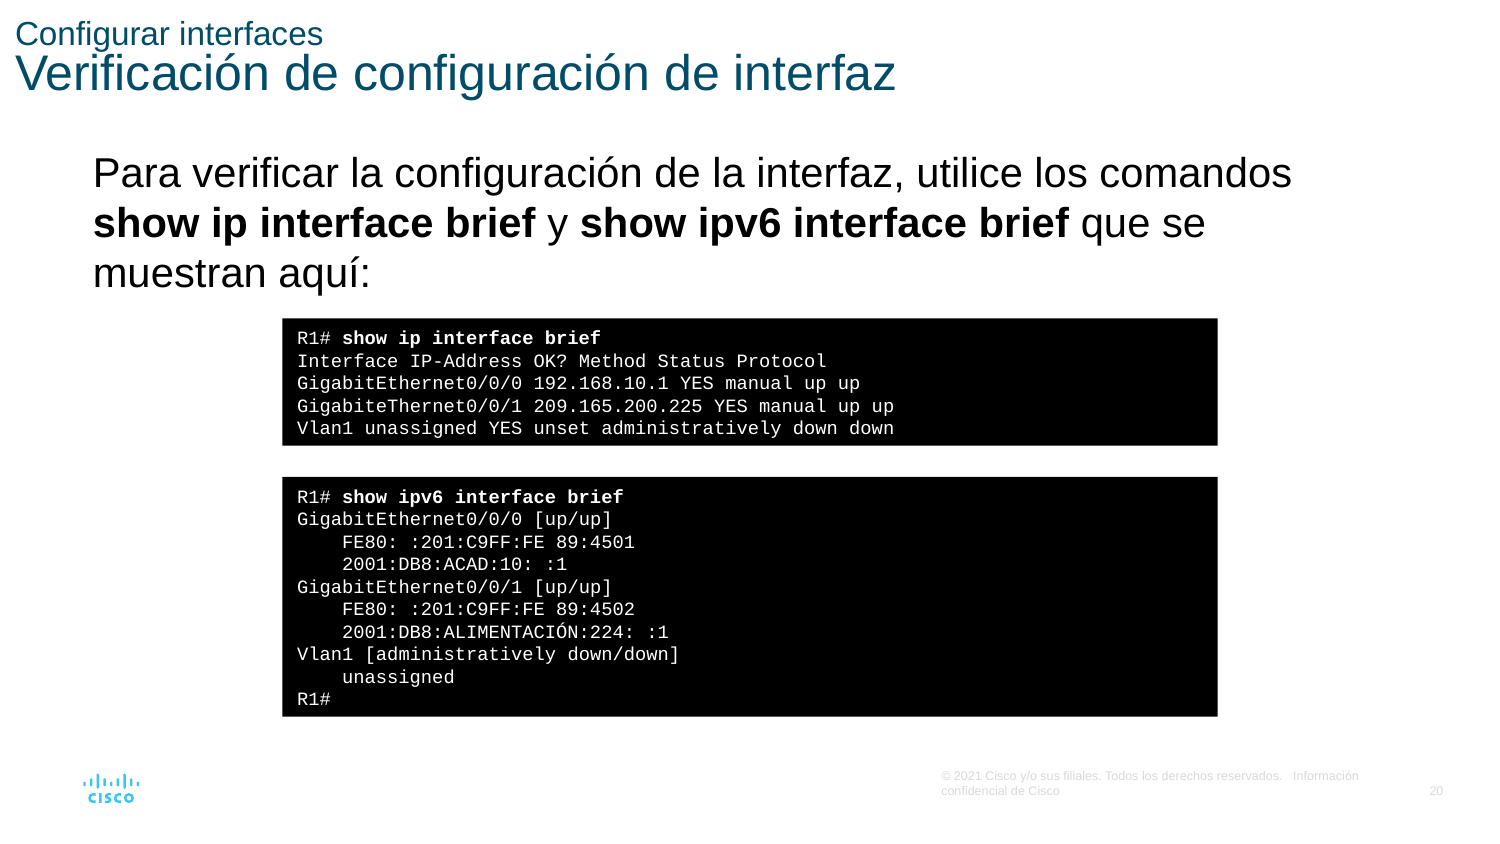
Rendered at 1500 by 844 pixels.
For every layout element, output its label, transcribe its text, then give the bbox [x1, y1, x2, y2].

text_box R1# show ip interface brief Interface IP-Address OK? Method Status Protocol GigabitEthernet0/0/0 192.168.10.1 YES manual up up GigabiteThernet0/0/1 209.165.200.225 YES manual up up Vlan1 unassigned YES unset administratively down down [282, 318, 1218, 446]
title Configurar interfaces Verificación de configuración de interfaz [0, 0, 1369, 121]
text_box R1# show ipv6 interface brief GigabitEthernet0/0/0 [up/up] FE80: :201:C9FF:FE 89:4501 2001:DB8:ACAD:10: :1 GigabitEthernet0/0/1 [up/up] FE80: :201:C9FF:FE 89:4502 2001:DB8:ALIMENTACIÓN:224: :1 Vlan1 [administratively down/down] unassigned R1# [282, 476, 1218, 717]
list Para verificar la configuración de la interfaz, utilice los comandos show ip interface brief y show ipv6 interface brief que se muestran aquí: [77, 138, 1369, 284]
